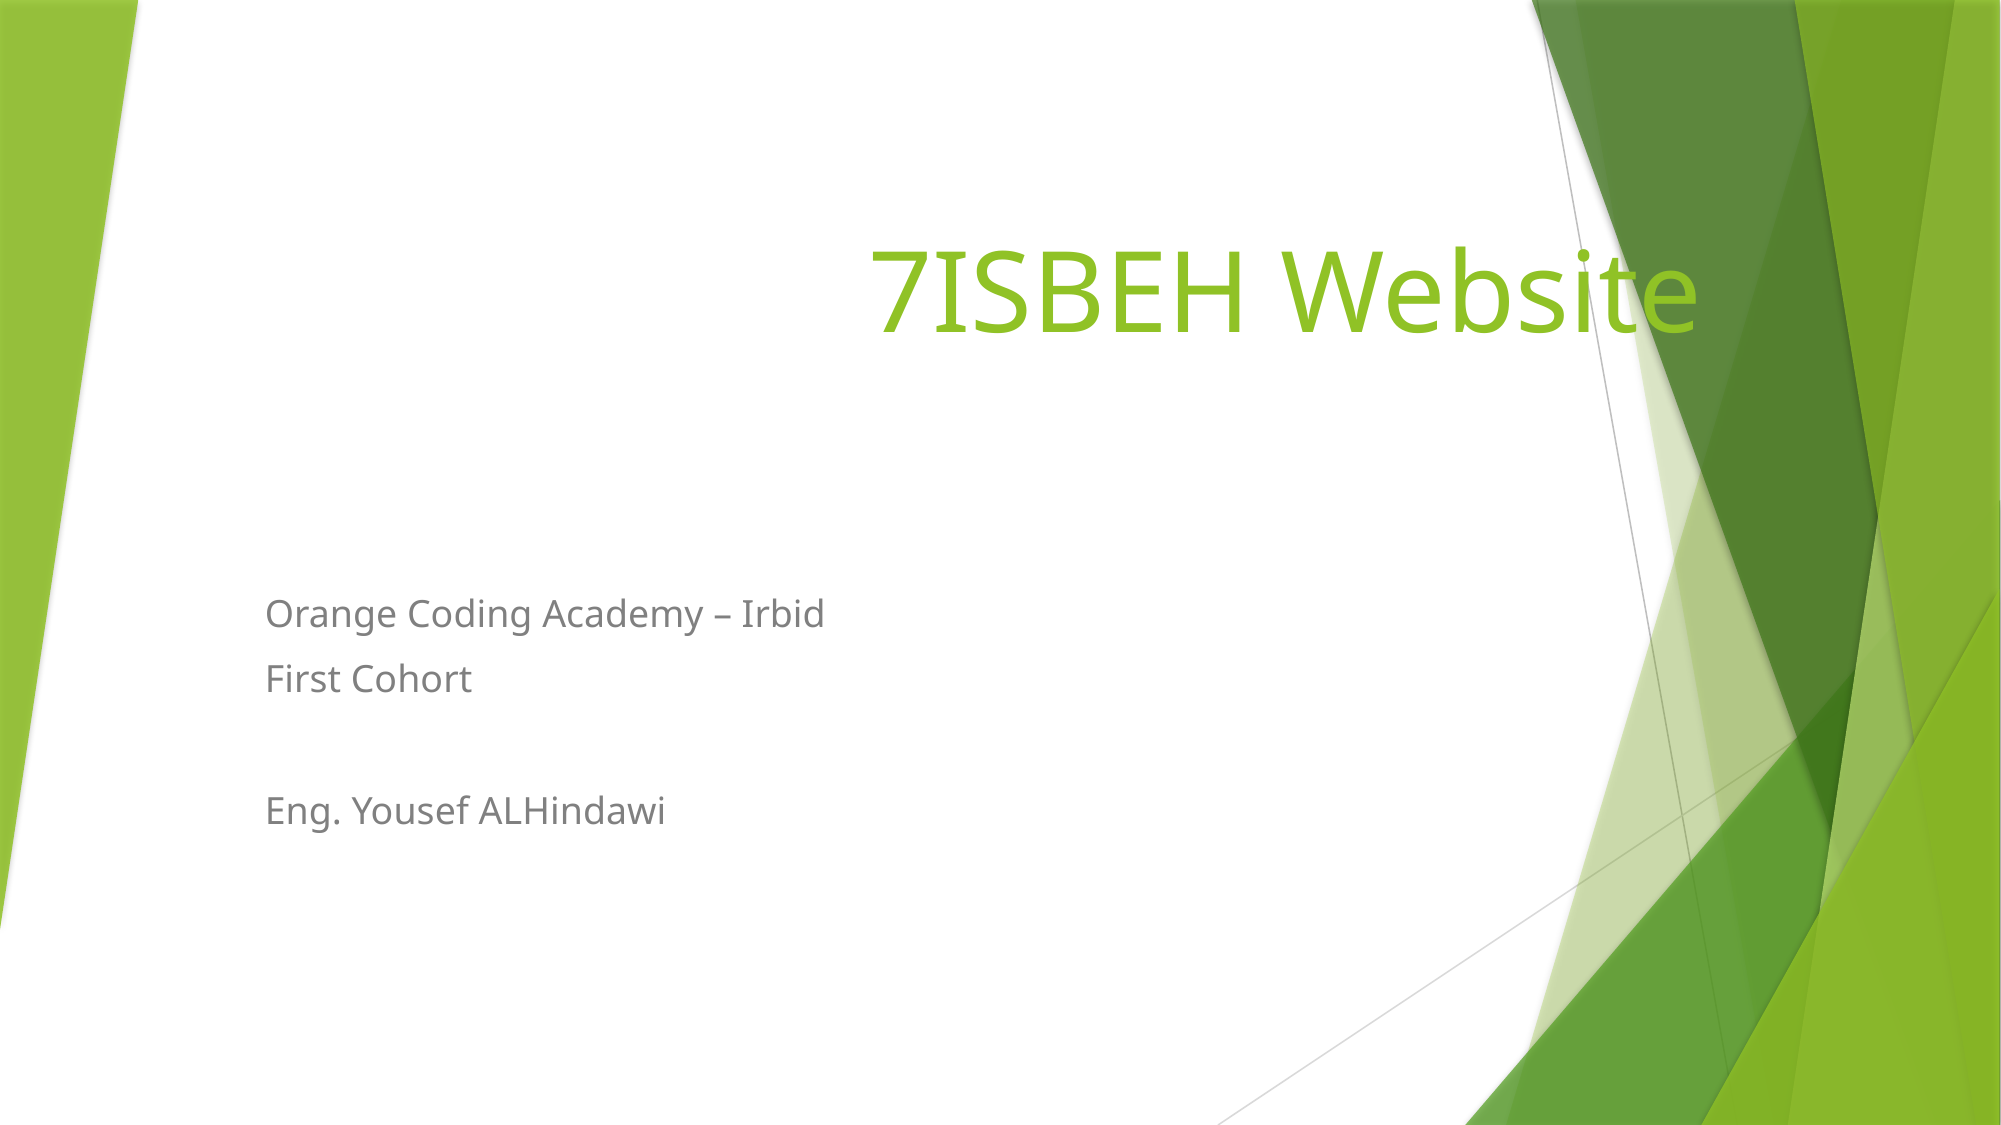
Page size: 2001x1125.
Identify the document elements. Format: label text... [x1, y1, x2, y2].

subtitle Orange Coding Academy – Irbid First Cohort Eng. Yousef ALHindawi [249, 581, 1750, 854]
title 7ISBEH Website [217, 180, 1718, 363]
